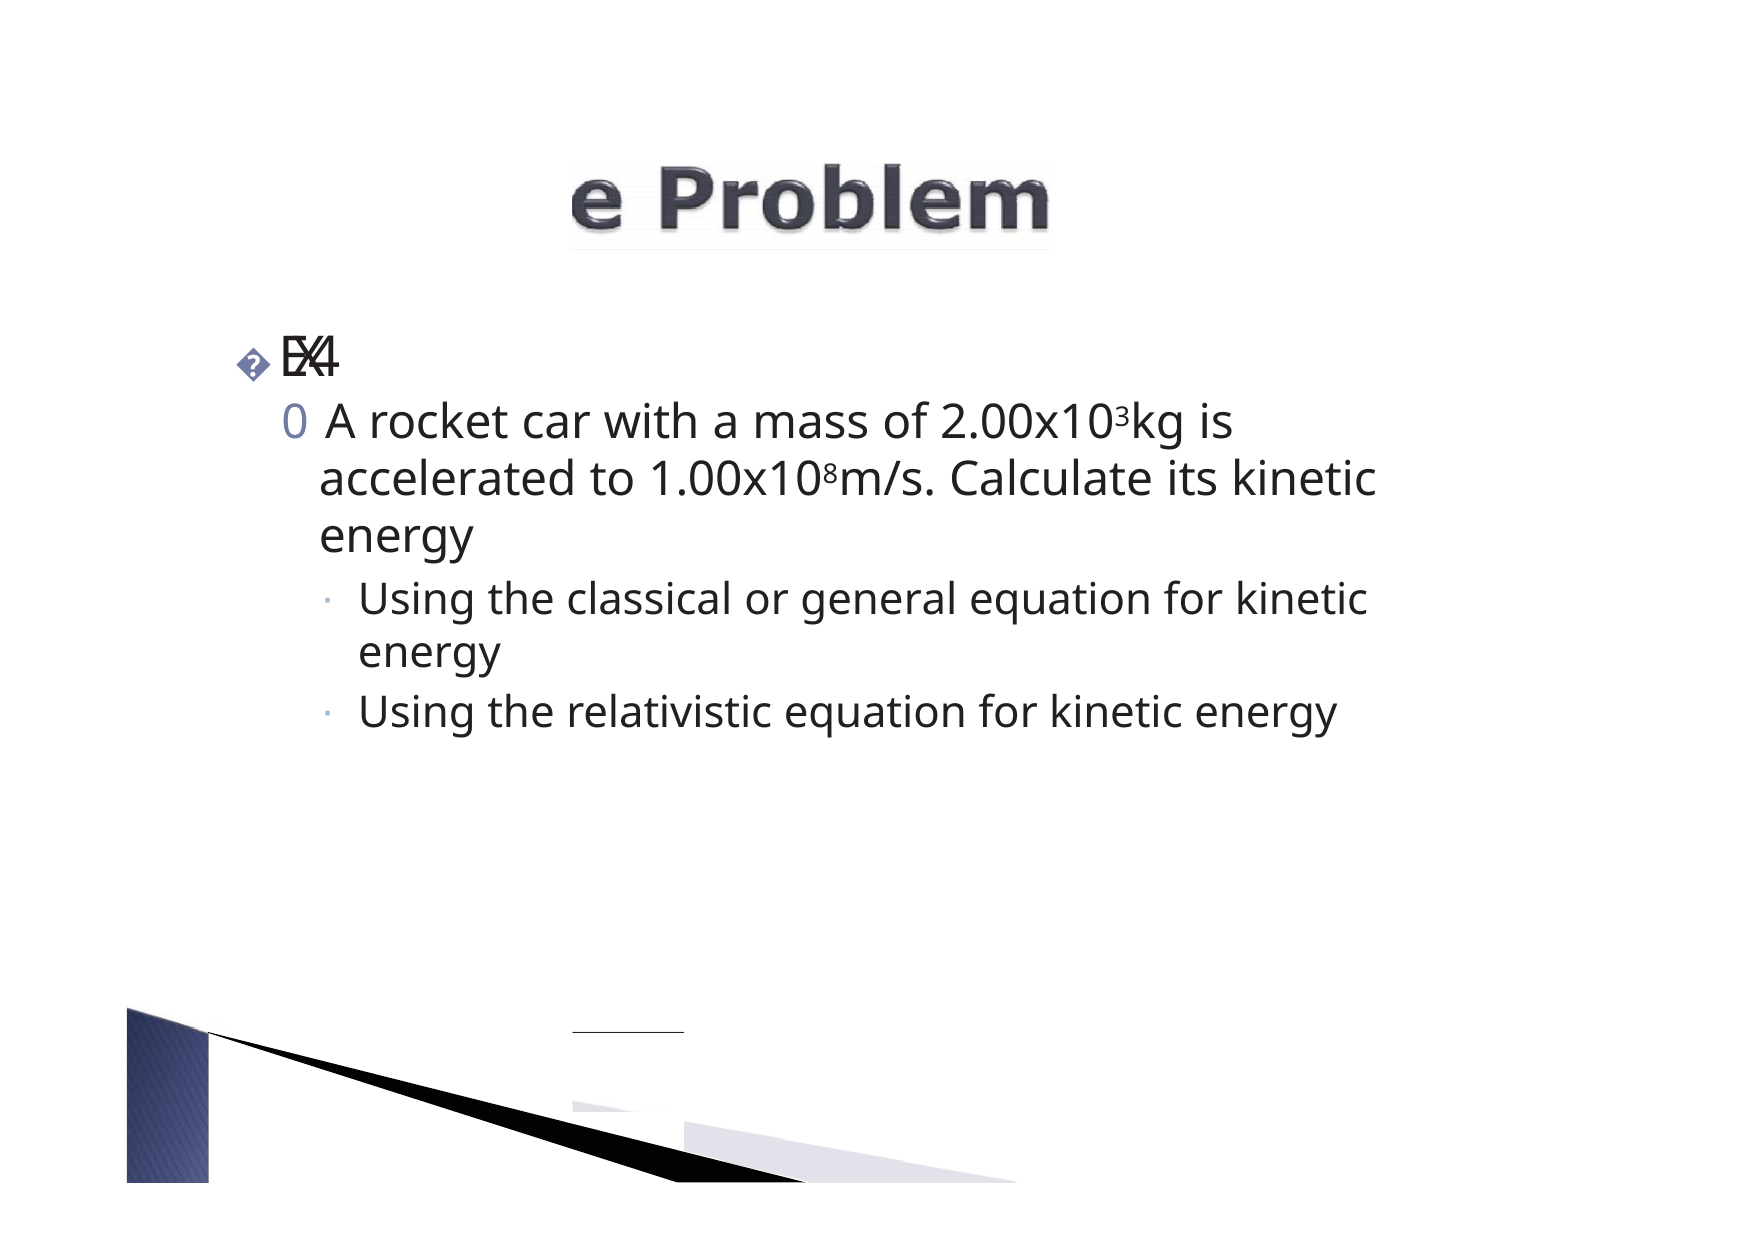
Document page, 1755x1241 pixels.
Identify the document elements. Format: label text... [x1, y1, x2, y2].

picture [126, 1007, 1020, 1183]
text_box � EX4 [232, 320, 389, 388]
text_box [219, 163, 1052, 254]
list 0 A rocket car with a mass of 2.00x103kg is accelerated to 1.00x108m/s. Calculate its kinetic energy Using the classical or general equation for kinetic energy Using the relativistic equation for kinetic energy [261, 390, 1493, 1095]
